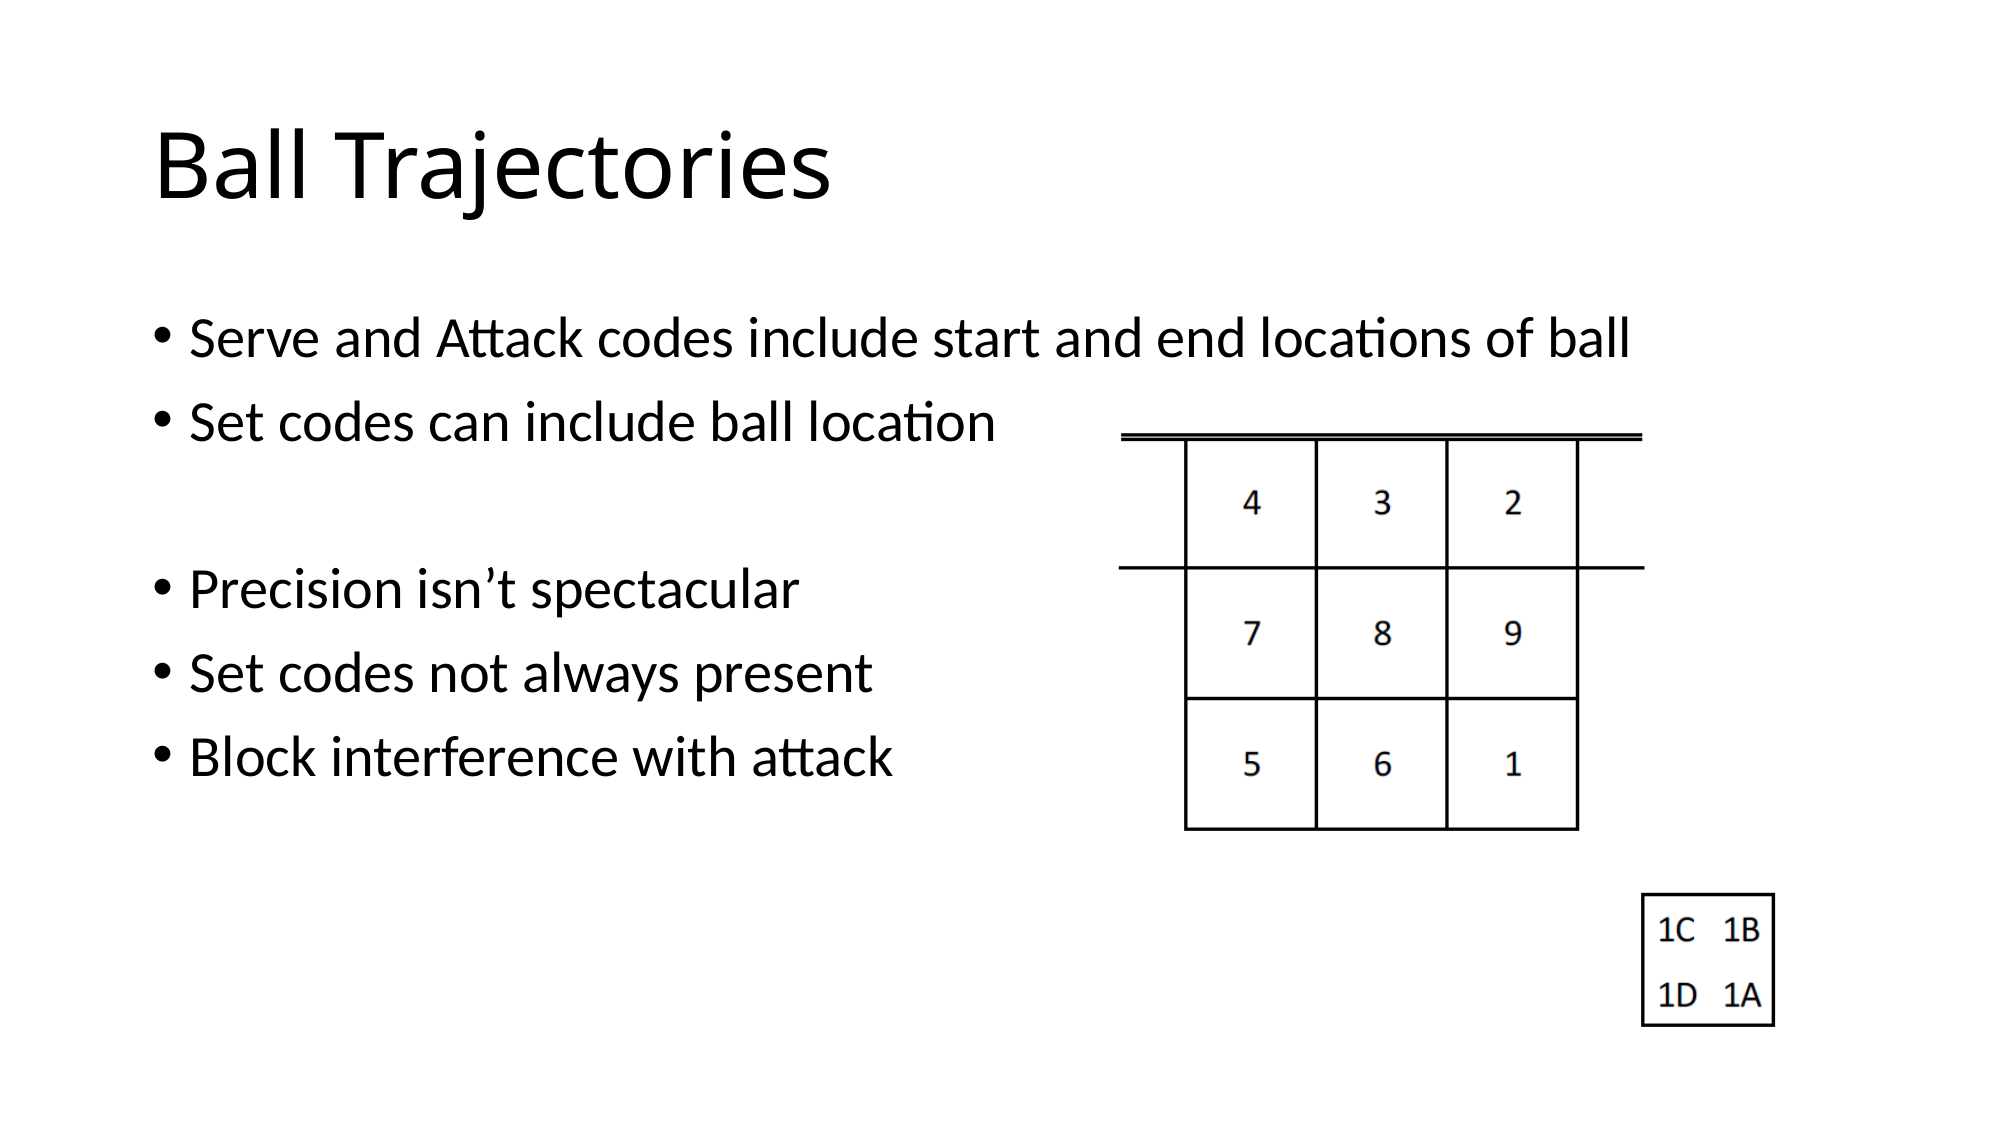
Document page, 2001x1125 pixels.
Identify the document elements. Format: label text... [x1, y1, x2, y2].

list Serve and Attack codes include start and end locations of ball Set codes can include ball location Precision isn’t spectacular Set codes not always present Block interference with attack [137, 299, 1863, 1014]
title Ball Trajectories [137, 59, 1863, 278]
picture [1102, 422, 1783, 1036]
